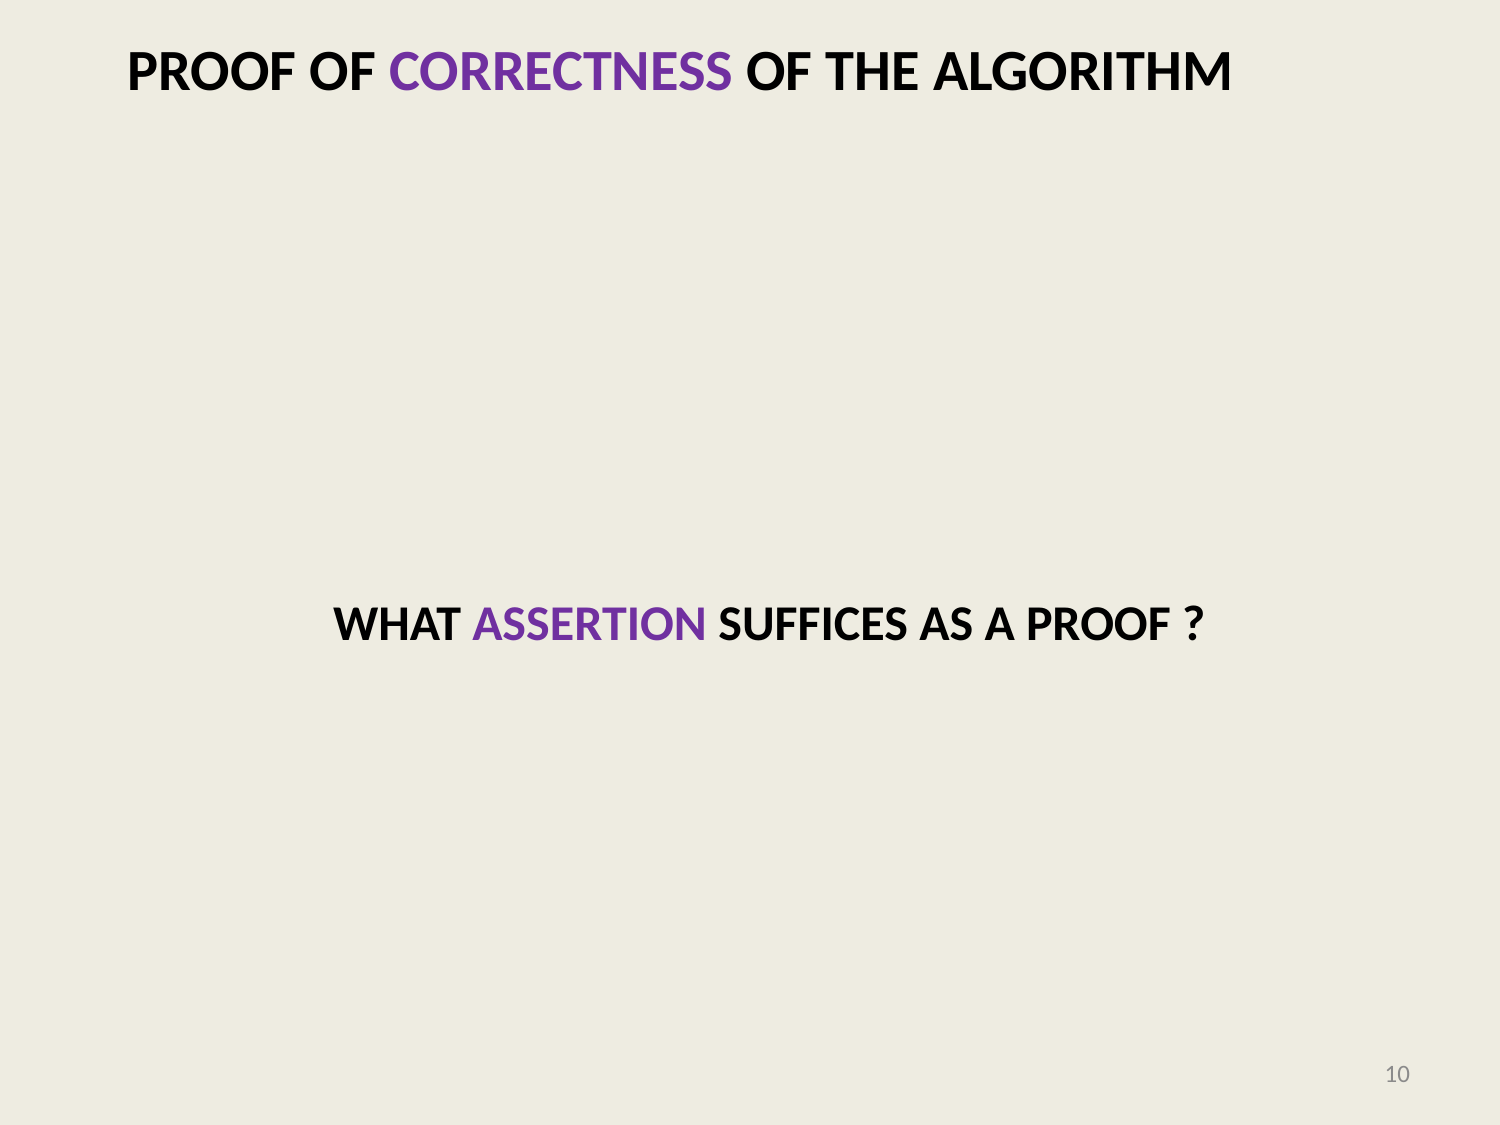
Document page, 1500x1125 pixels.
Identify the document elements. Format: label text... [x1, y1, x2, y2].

slide_number 10 [1074, 1042, 1425, 1103]
text_box What assertion suffices as a proof ? [99, 583, 1450, 771]
title Proof of correctness of the algorithm [112, 24, 1388, 249]
